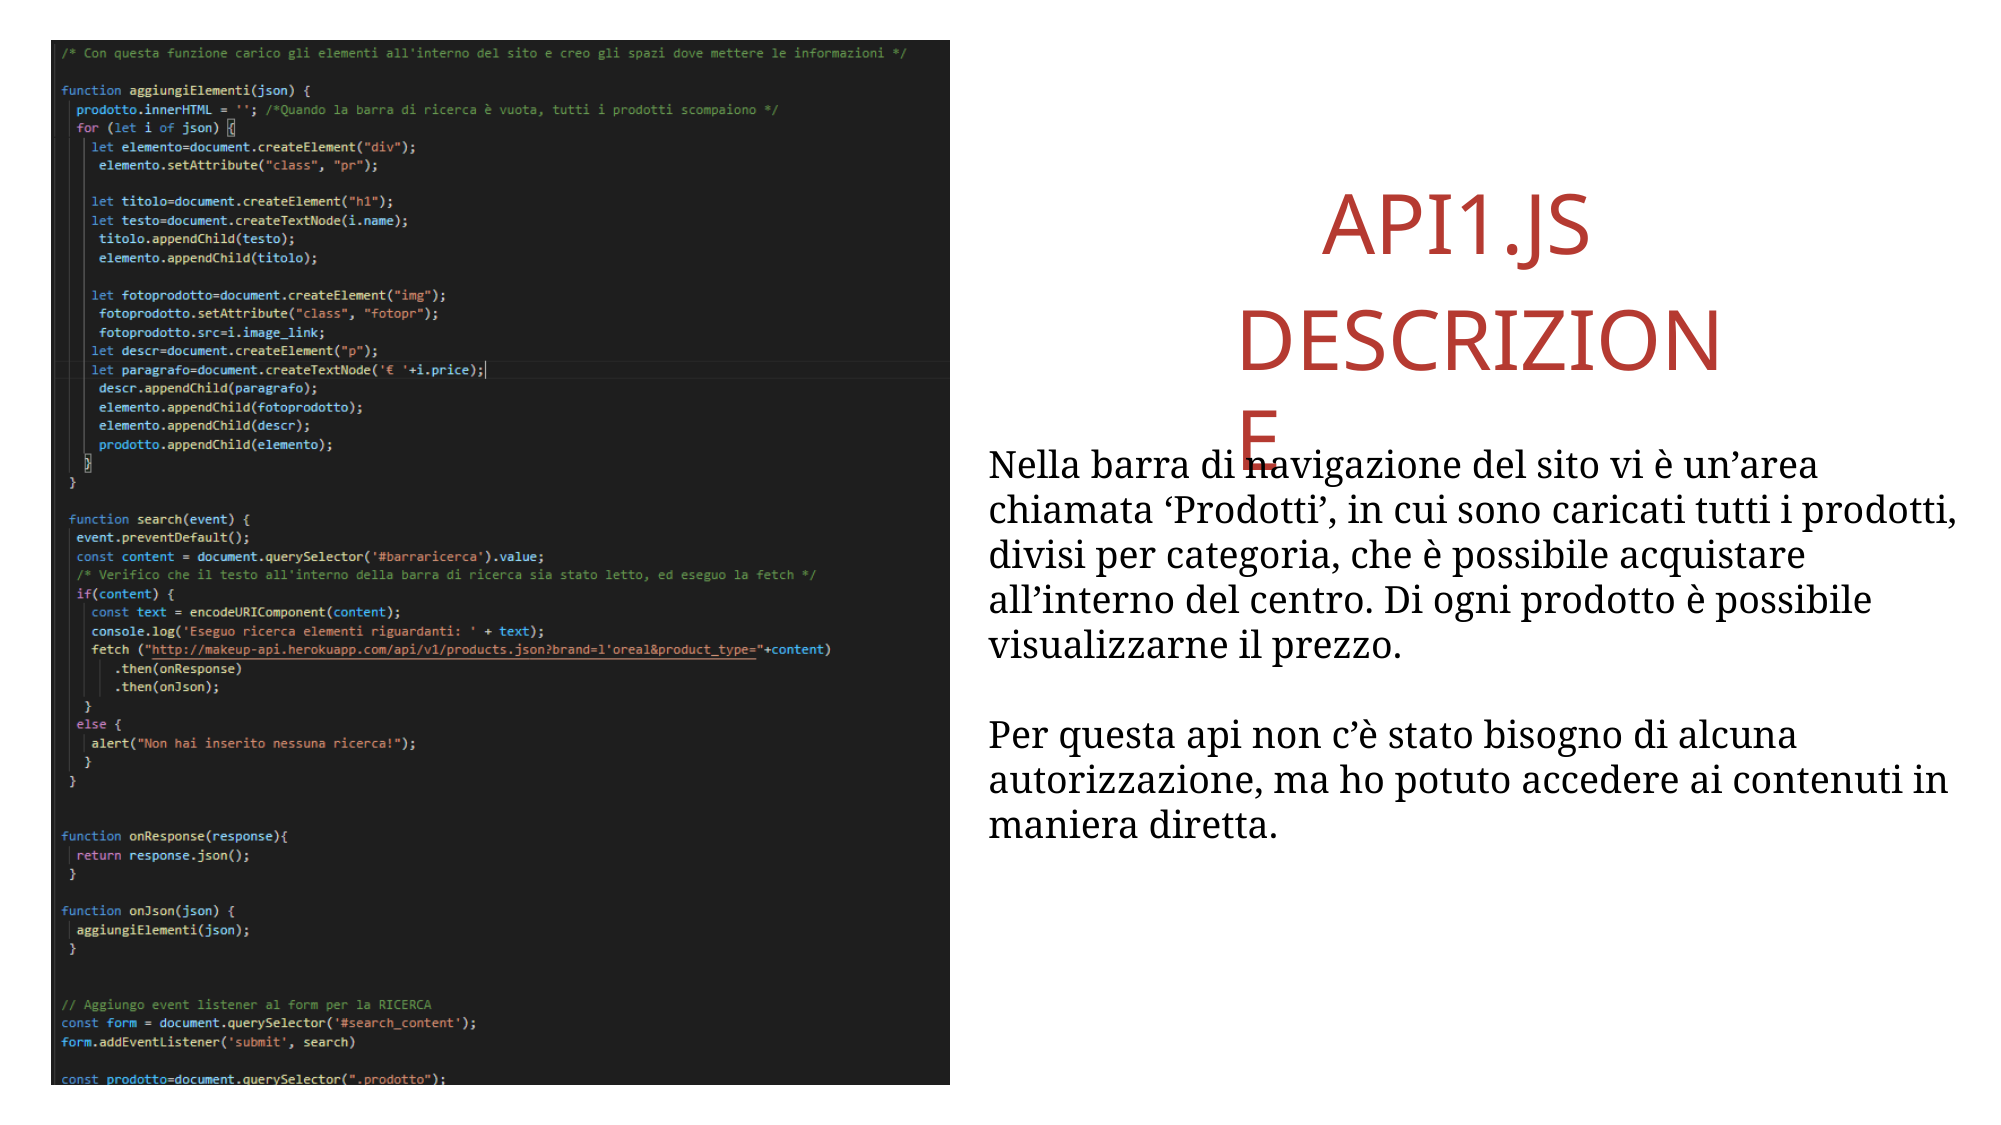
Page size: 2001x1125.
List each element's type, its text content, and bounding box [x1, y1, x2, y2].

text_box DESCRIZIONE [1221, 280, 1757, 433]
text_box API1.JS [1308, 164, 1639, 279]
picture [50, 39, 951, 1086]
text_box Nella barra di navigazione del sito vi è un’area chiamata ‘Prodotti’, in cui sono caricati tutti i prodotti, divisi per categoria, che è possibile acquistare all’interno del centro. Di ogni prodotto è possibile visualizzarne il prezzo. Per questa api non c’è stato bisogno di alcuna autorizzazione, ma ho potuto accedere ai contenuti in maniera diretta. [973, 433, 1974, 854]
